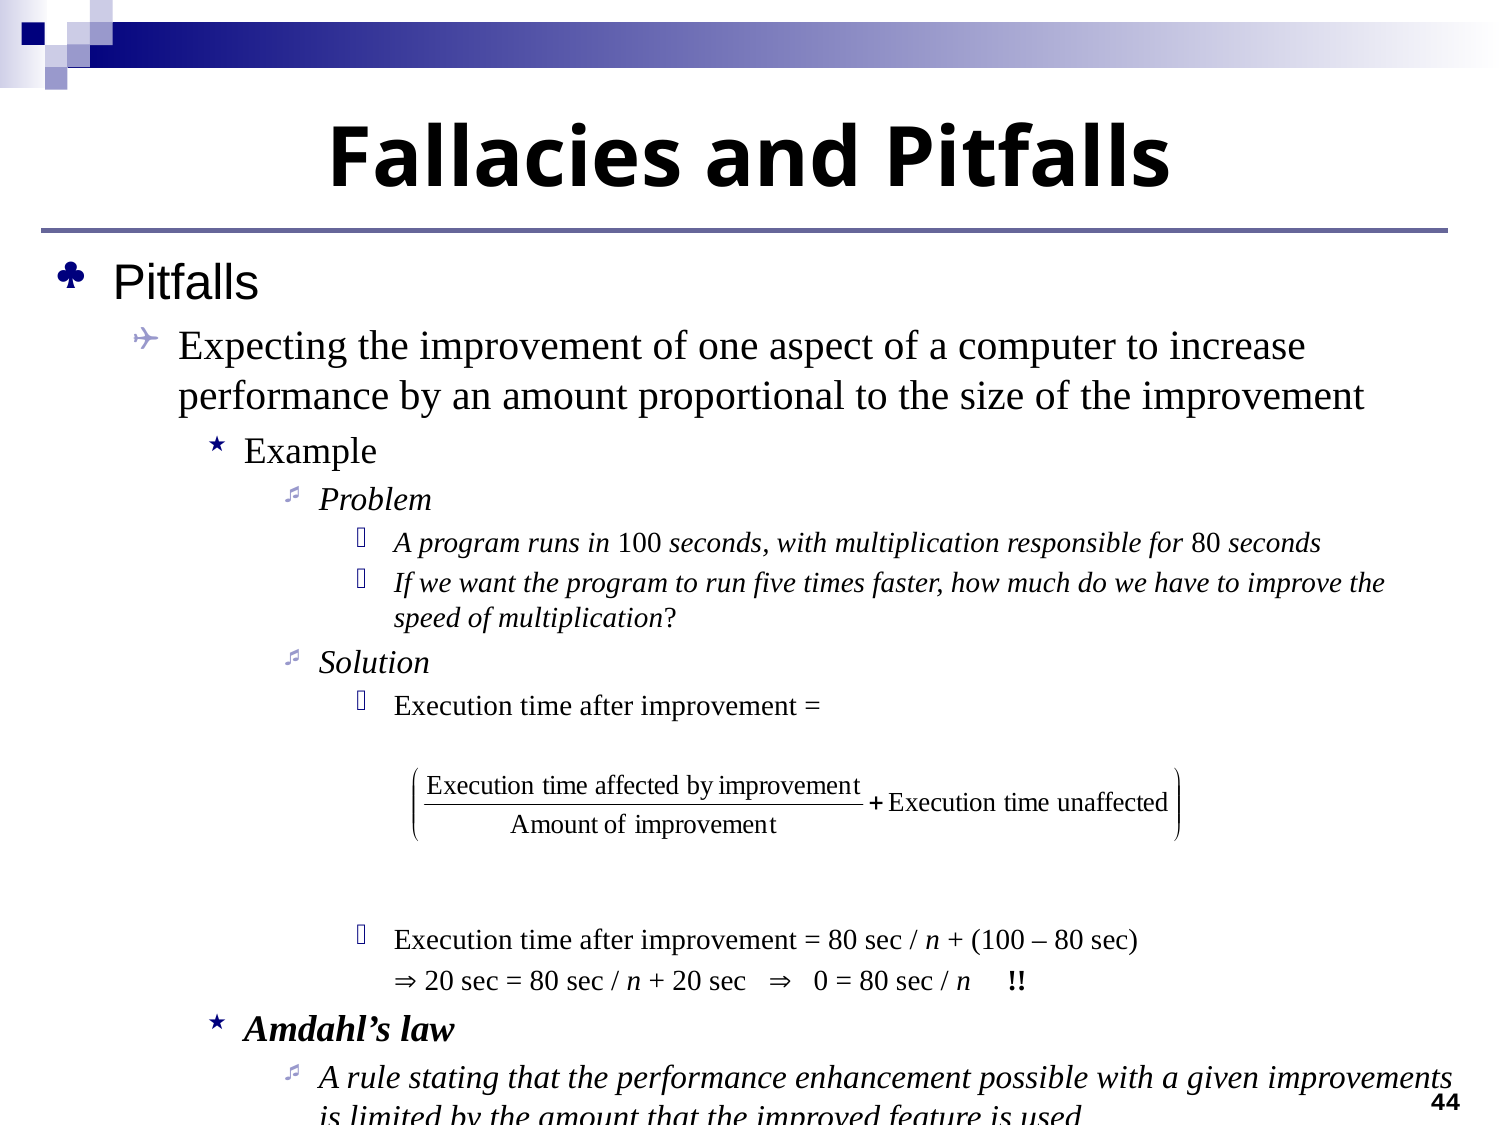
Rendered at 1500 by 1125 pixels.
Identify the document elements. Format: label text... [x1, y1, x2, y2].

slide_number 44 [1393, 1082, 1498, 1118]
list Pitfalls Expecting the improvement of one aspect of a computer to increase performance by an amount proportional to the size of the improvement Example Problem A program runs in 100 seconds, with multiplication responsible for 80 seconds If we want the program to run five times faster, how much do we have to improve the speed of multiplication? Solution Execution time after improvement = Execution time after improvement = 80 sec / n + (100 – 80 sec)  20 sec = 80 sec / n + 20 sec  0 = 80 sec / n !! Amdahl’s law A rule stating that the performance enhancement possible with a given improvements is limited by the amount that the improved feature is used [41, 242, 1471, 1096]
title Fallacies and Pitfalls [75, 75, 1425, 232]
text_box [407, 762, 1188, 847]
